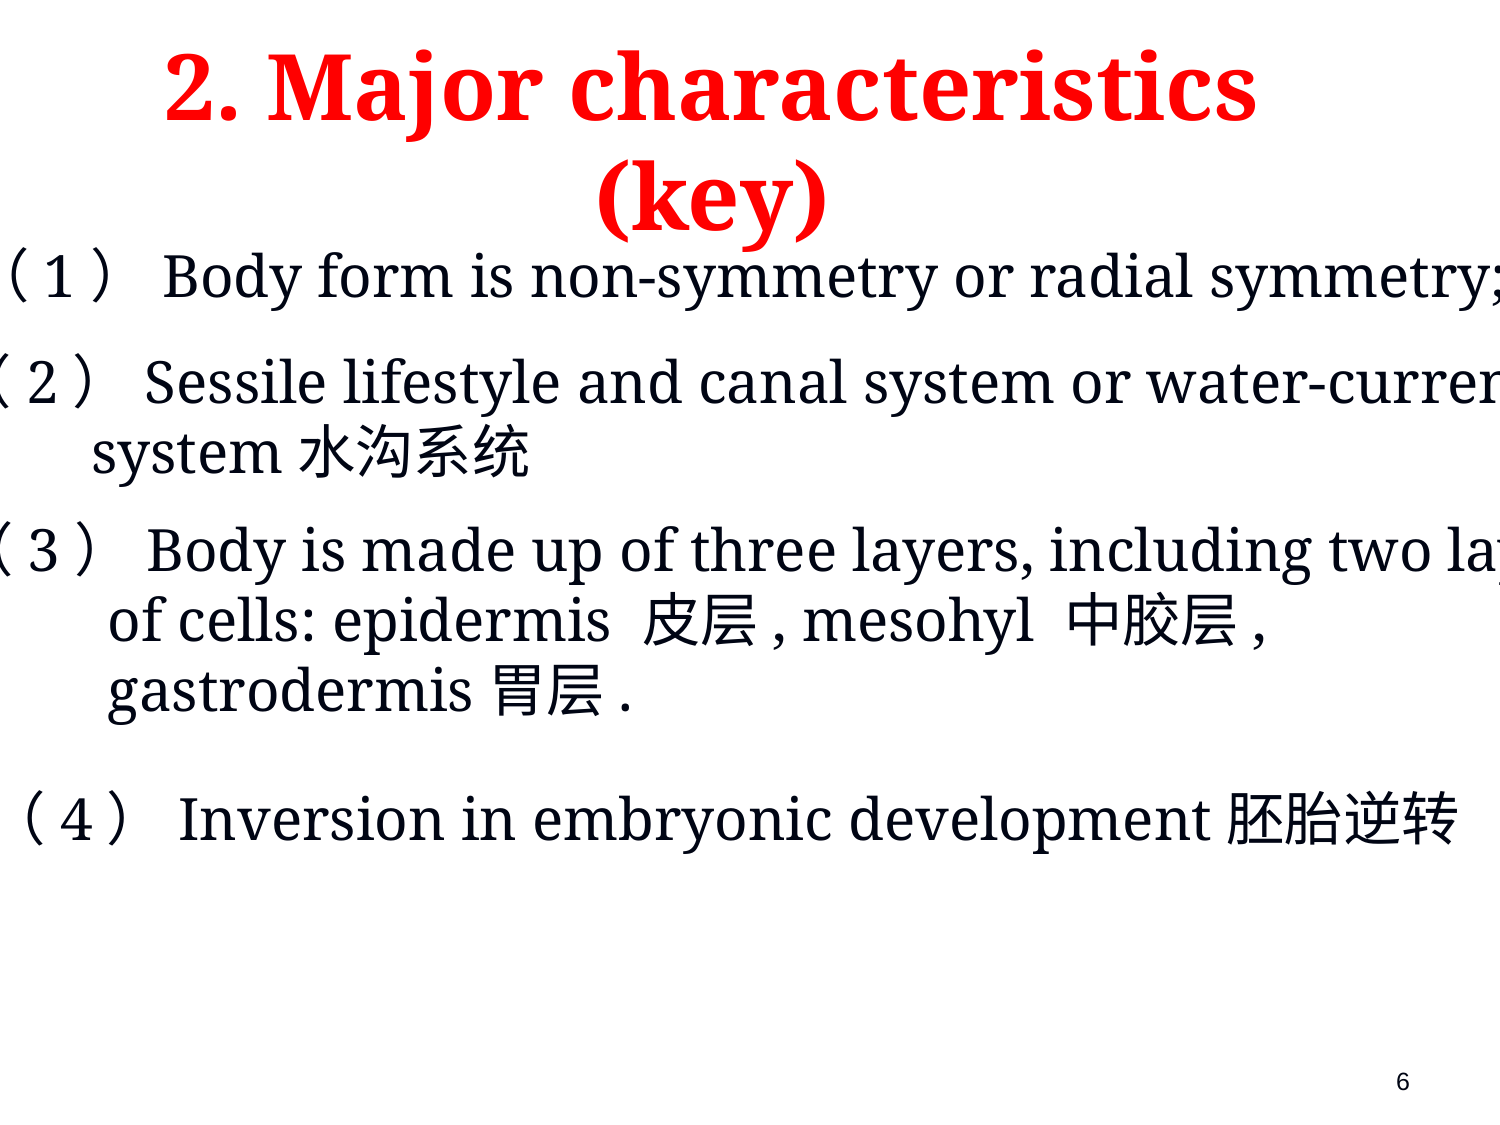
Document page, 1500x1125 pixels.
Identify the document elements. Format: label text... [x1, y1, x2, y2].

title 2. Major characteristics (key) [37, 45, 1388, 232]
text_box （1）Body form is non-symmetry or radial symmetry; [0, 232, 1500, 317]
text_box （2）Sessile lifestyle and canal system or water-current system水沟系统 [0, 337, 1500, 493]
text_box （3）Body is made up of three layers, including two layers of cells: epidermis 皮层, mesohyl 中胶层, gastrodermis胃层. [0, 505, 1500, 731]
text_box （4）Inversion in embryonic development胚胎逆转 [0, 774, 1475, 860]
slide_number 6 [1074, 1025, 1425, 1104]
